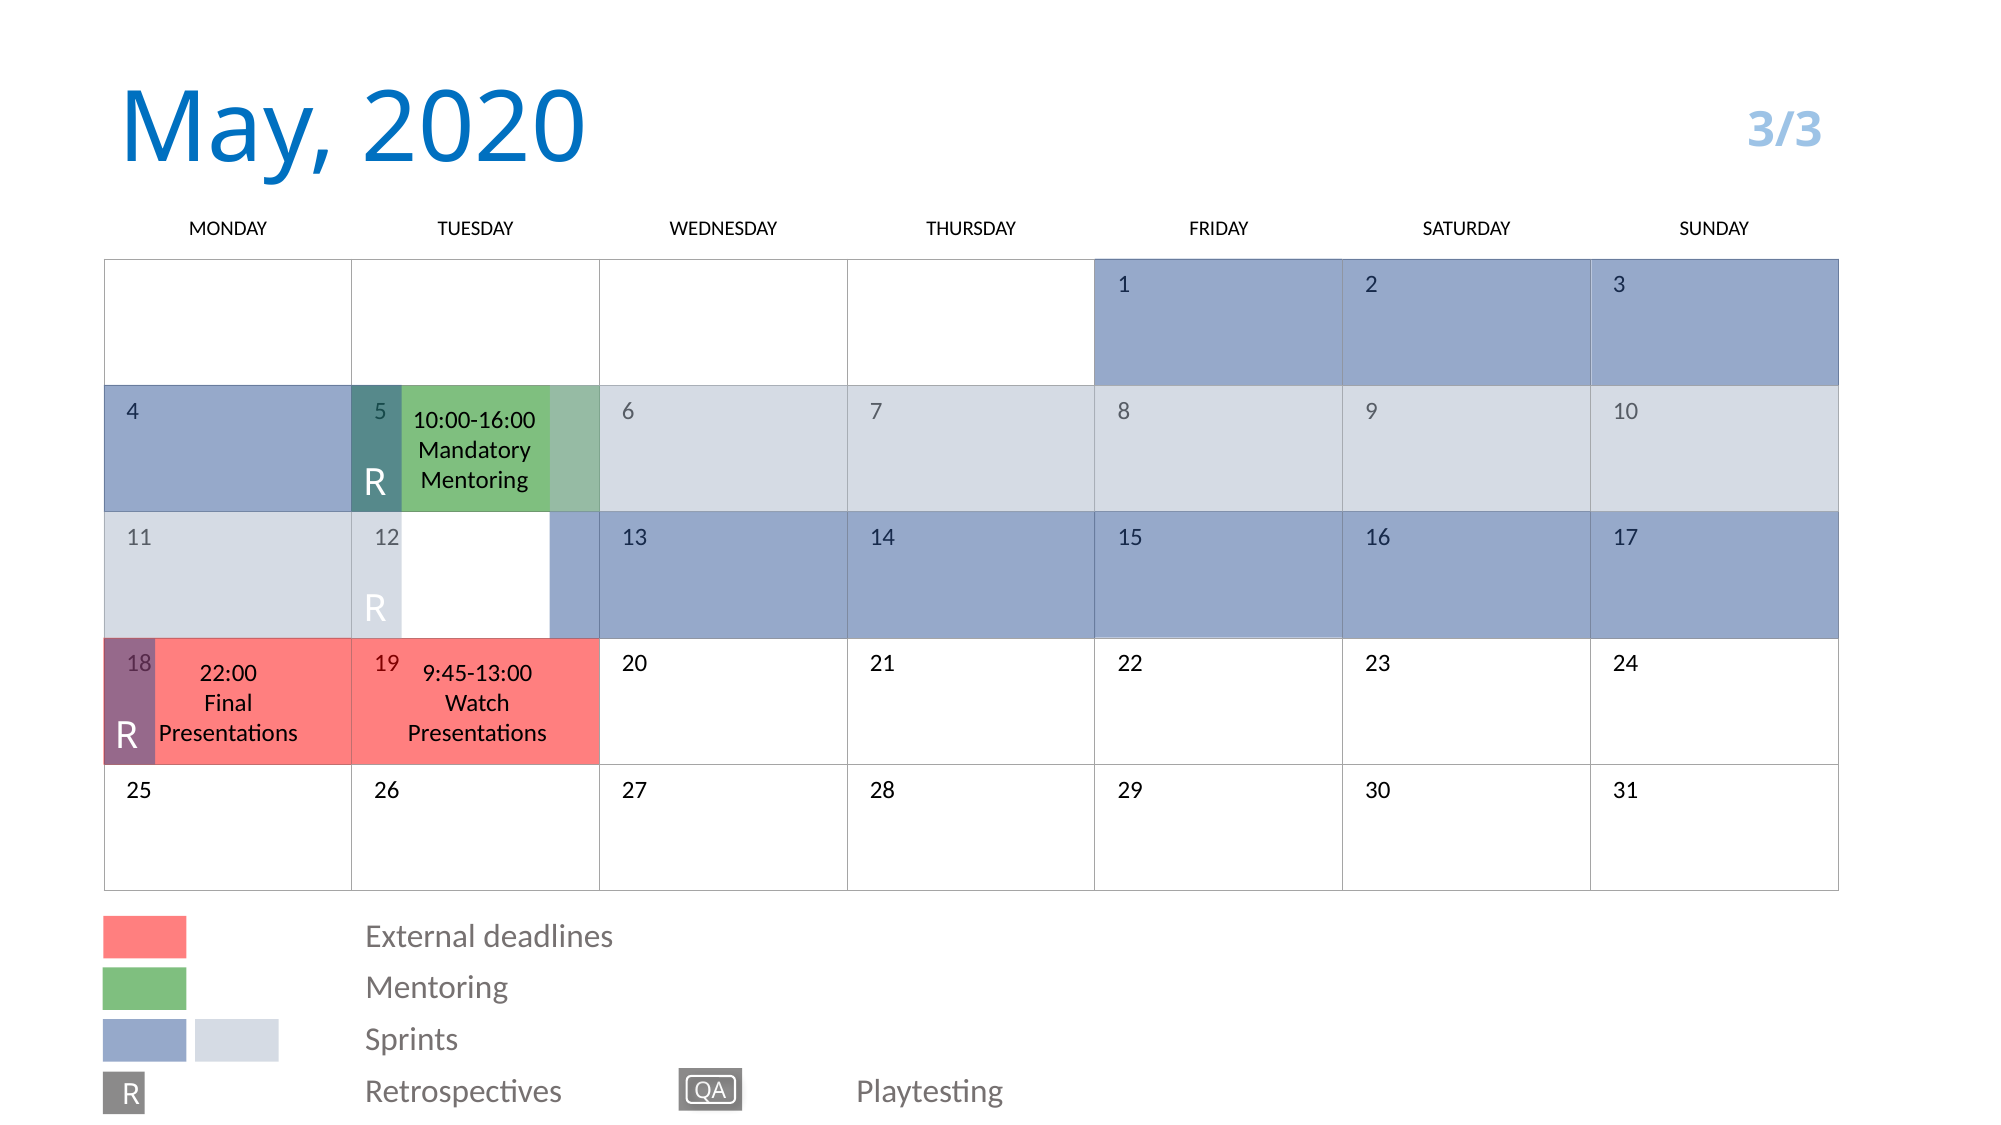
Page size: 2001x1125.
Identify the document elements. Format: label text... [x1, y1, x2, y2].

text_box May, 2020 [103, 2, 705, 191]
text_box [102, 907, 1031, 1119]
text_box 3/3 [1700, 96, 1838, 164]
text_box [95, 201, 1839, 891]
